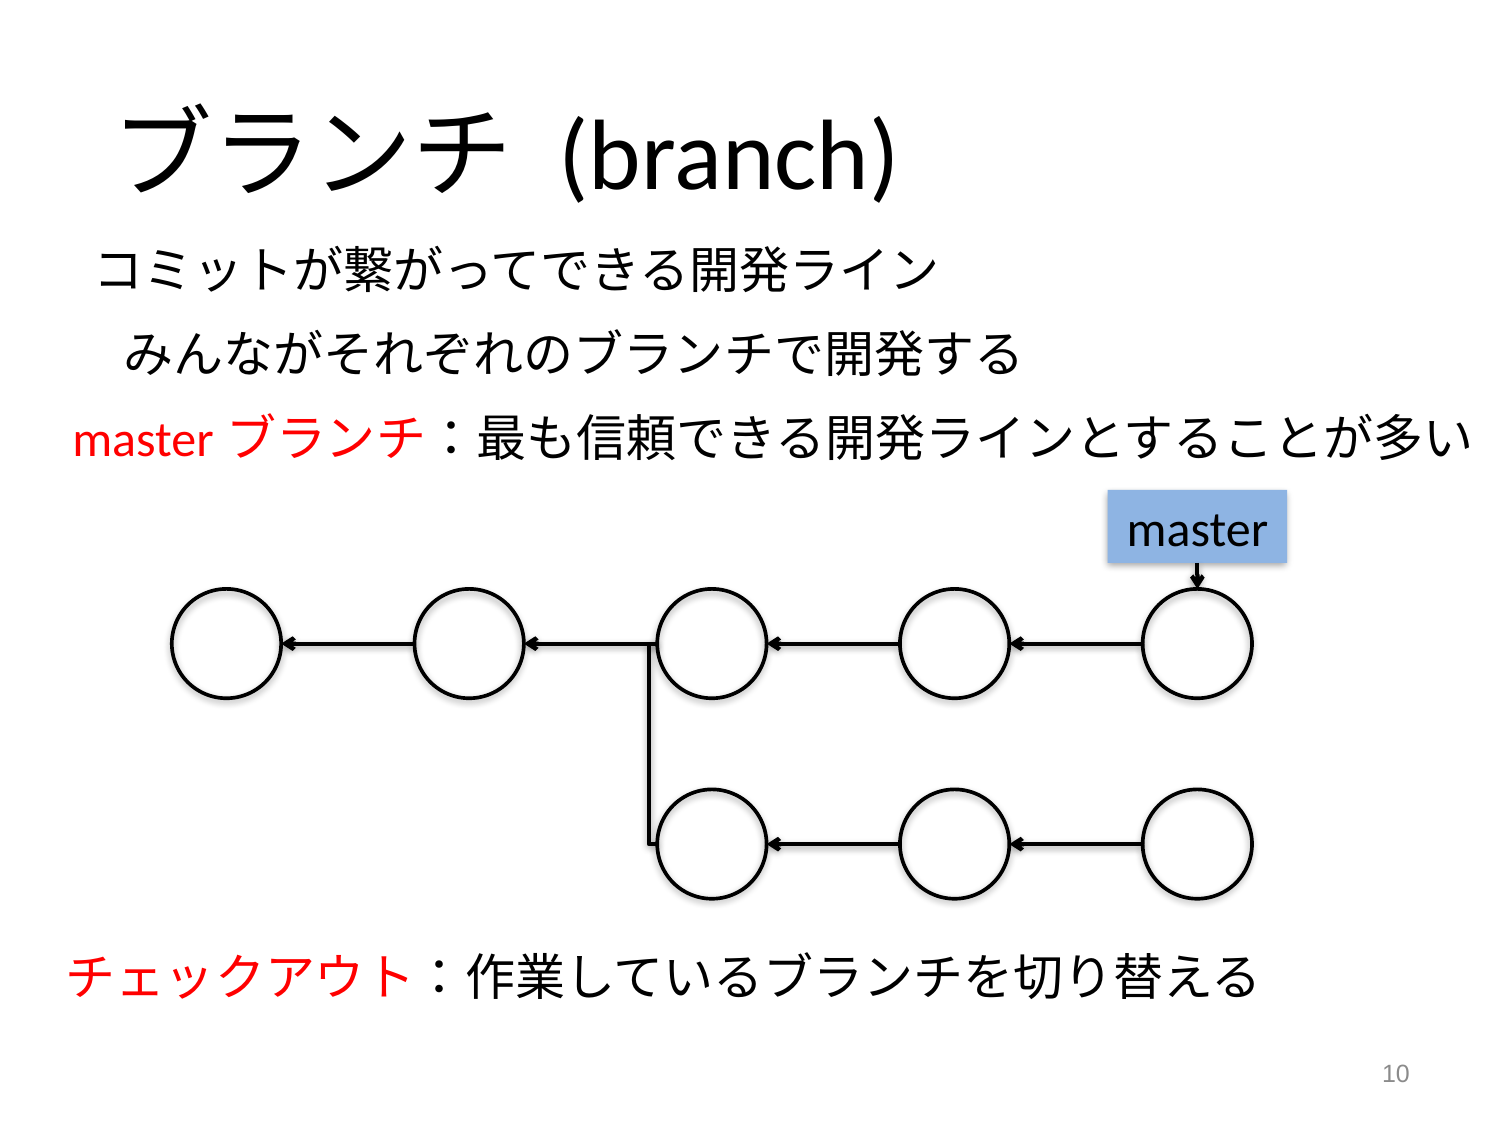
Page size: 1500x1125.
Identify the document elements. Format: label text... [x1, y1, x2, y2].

text_box チェックアウト：作業しているブランチを切り替える [50, 937, 1277, 1013]
text_box [413, 588, 525, 700]
text_box masterブランチ：最も信頼できる開発ラインとすることが多い [57, 398, 1489, 474]
text_box [171, 588, 282, 700]
text_box [899, 788, 1010, 900]
text_box [899, 588, 1010, 700]
text_box [1141, 788, 1253, 900]
text_box ブランチ (branch) [97, 82, 915, 217]
text_box master [1107, 489, 1288, 564]
text_box [657, 788, 768, 900]
slide_number 10 [1074, 1042, 1425, 1103]
text_box コミットが繋がってできる開発ライン [78, 231, 955, 307]
text_box [656, 588, 768, 700]
text_box [1142, 588, 1253, 700]
text_box みんながそれぞれのブランチで開発する [109, 314, 1039, 390]
